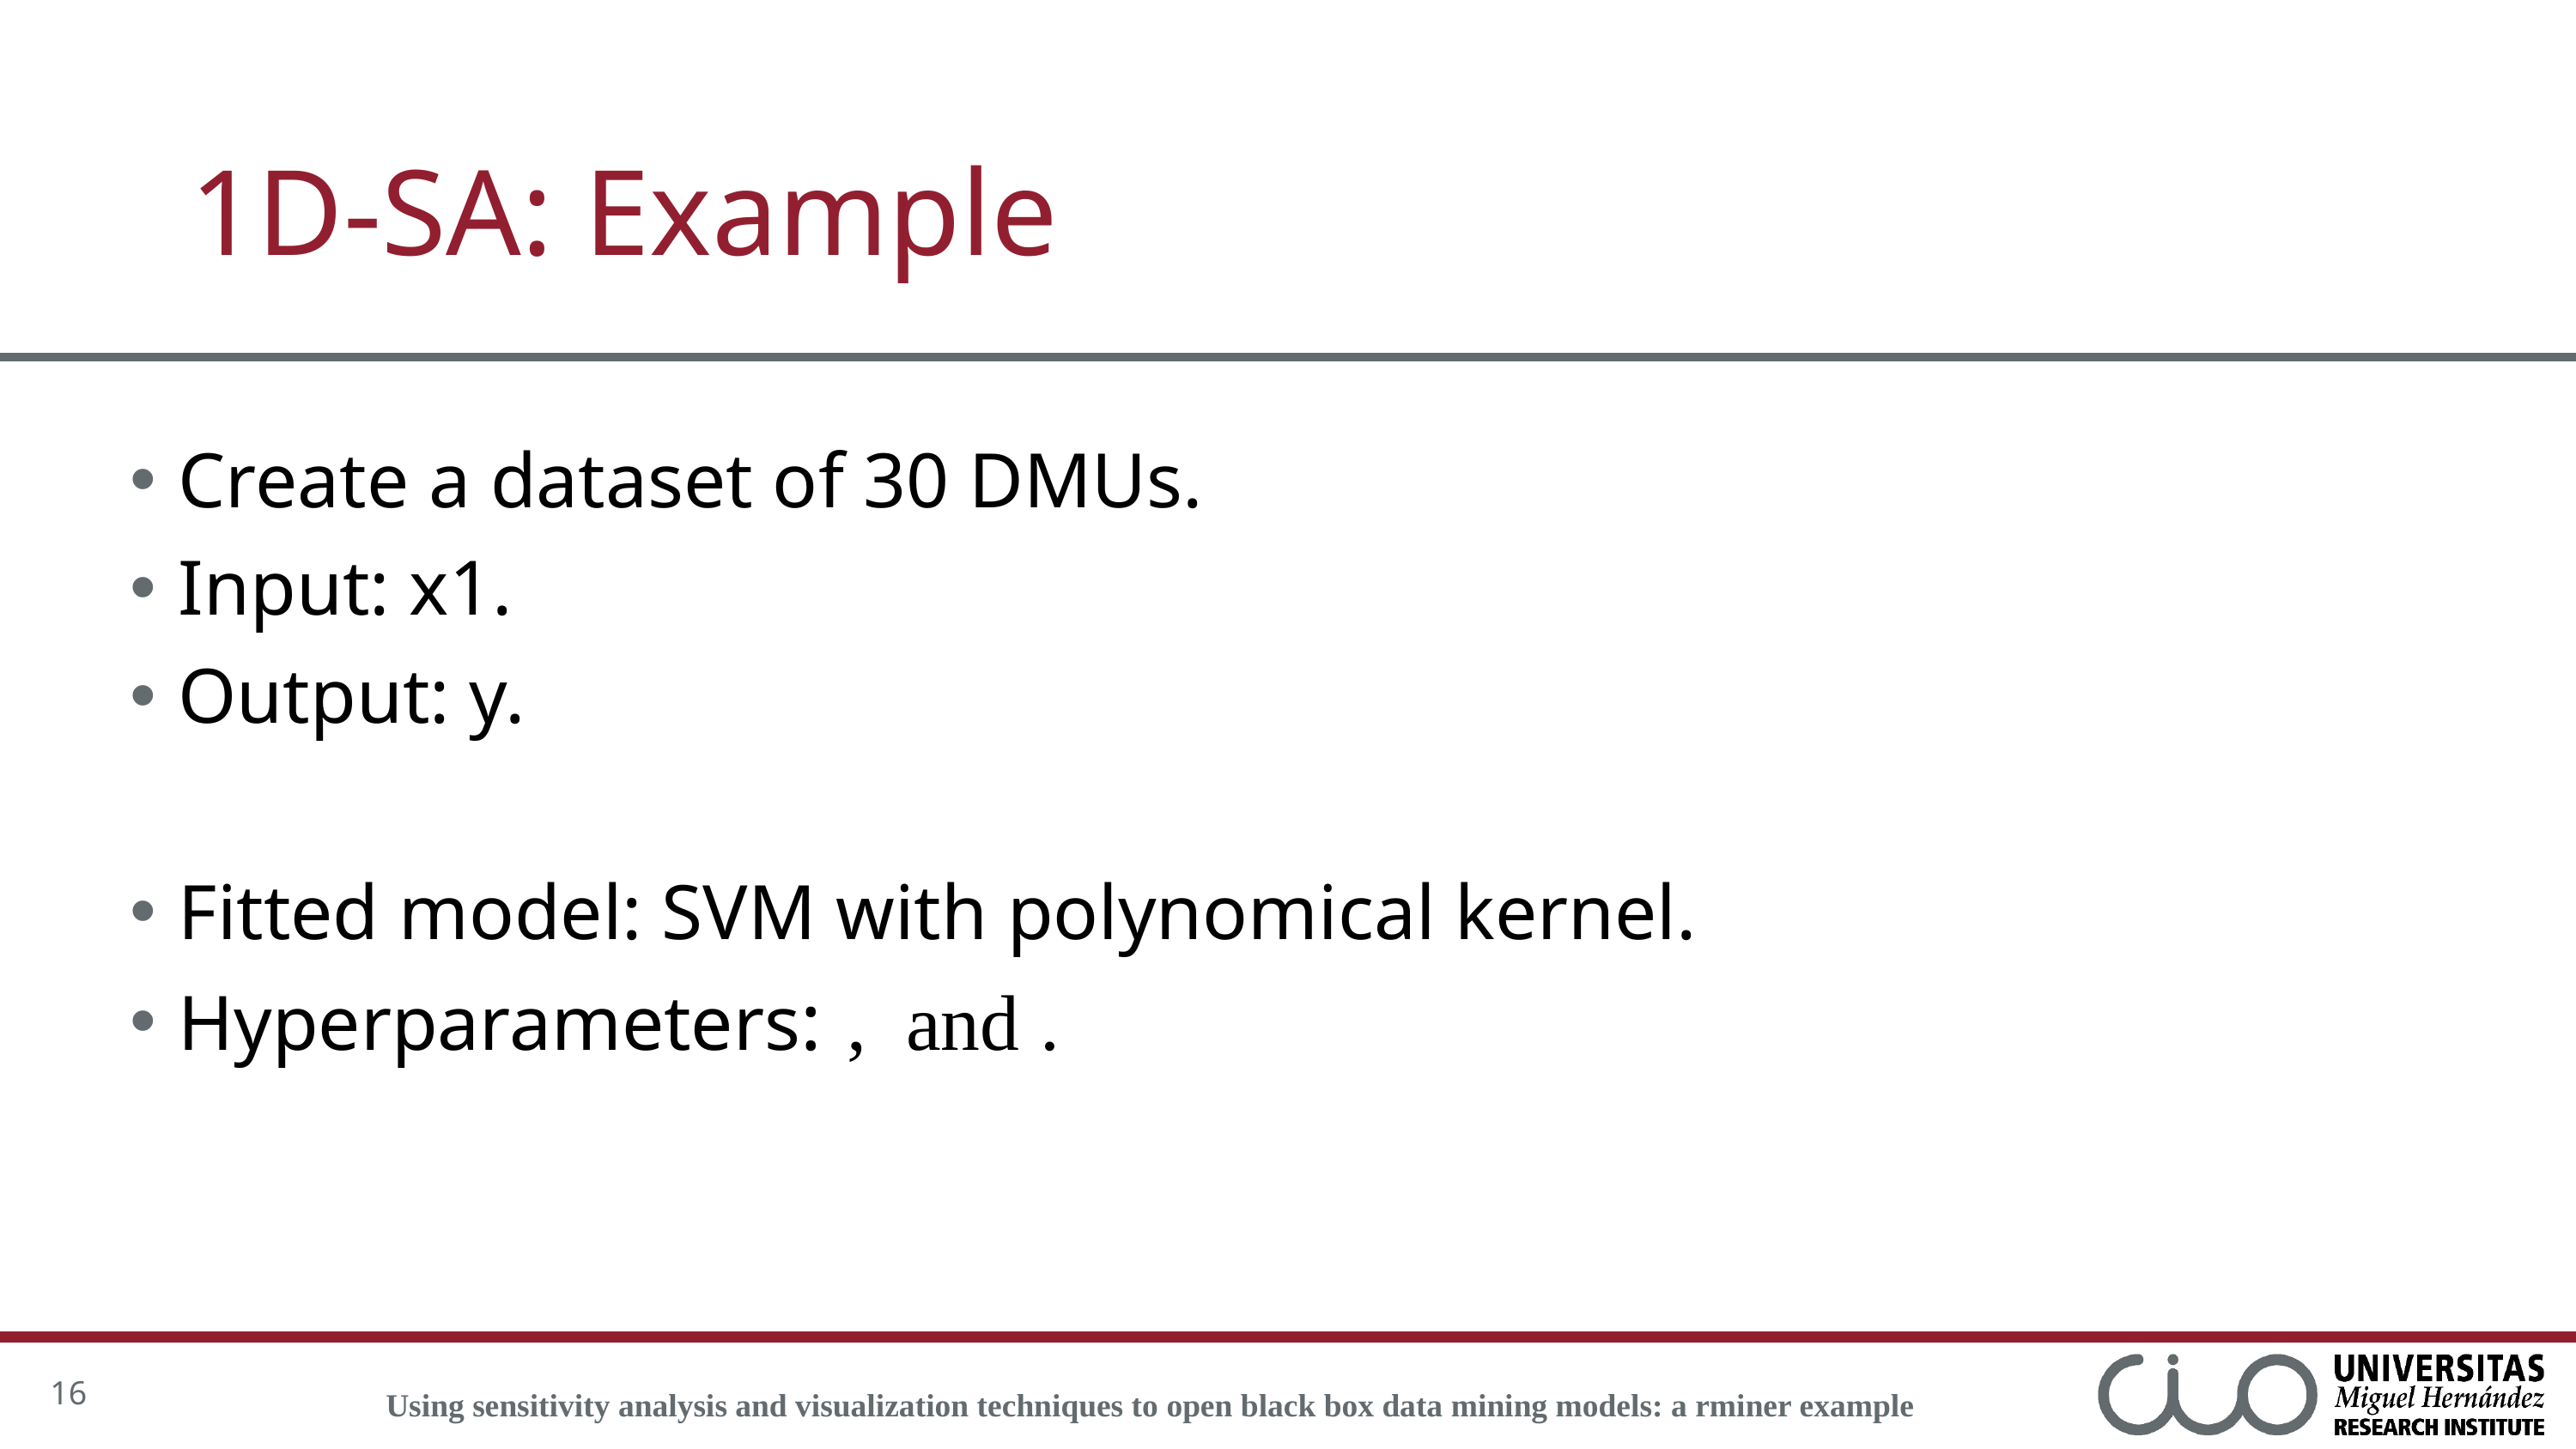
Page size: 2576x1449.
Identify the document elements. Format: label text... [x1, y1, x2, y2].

picture [2091, 1347, 2551, 1442]
title 1D-SA: Example [177, 76, 2399, 358]
slide_number 16 [37, 1355, 197, 1434]
footer Using sensitivity analysis and visualization techniques to open black box data mining models: a rminer example [233, 1355, 2069, 1434]
